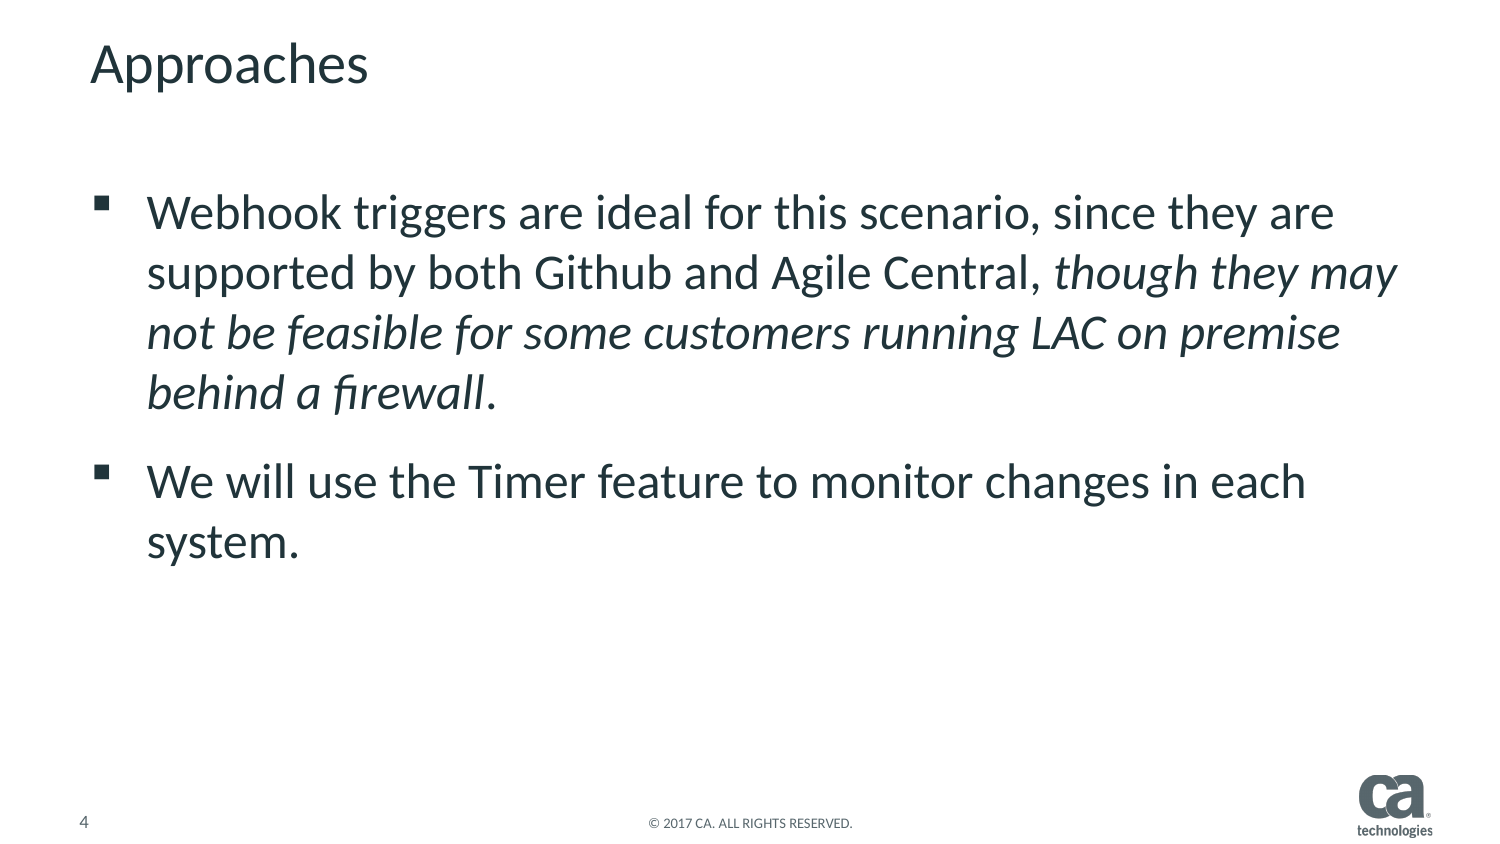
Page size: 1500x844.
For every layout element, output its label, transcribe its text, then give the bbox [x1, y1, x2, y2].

title Approaches [75, 25, 1425, 105]
list Webhook triggers are ideal for this scenario, since they are supported by both Github and Agile Central, though they may not be feasible for some customers running LAC on premise behind a firewall. We will use the Timer feature to monitor changes in each system. [75, 171, 1425, 727]
